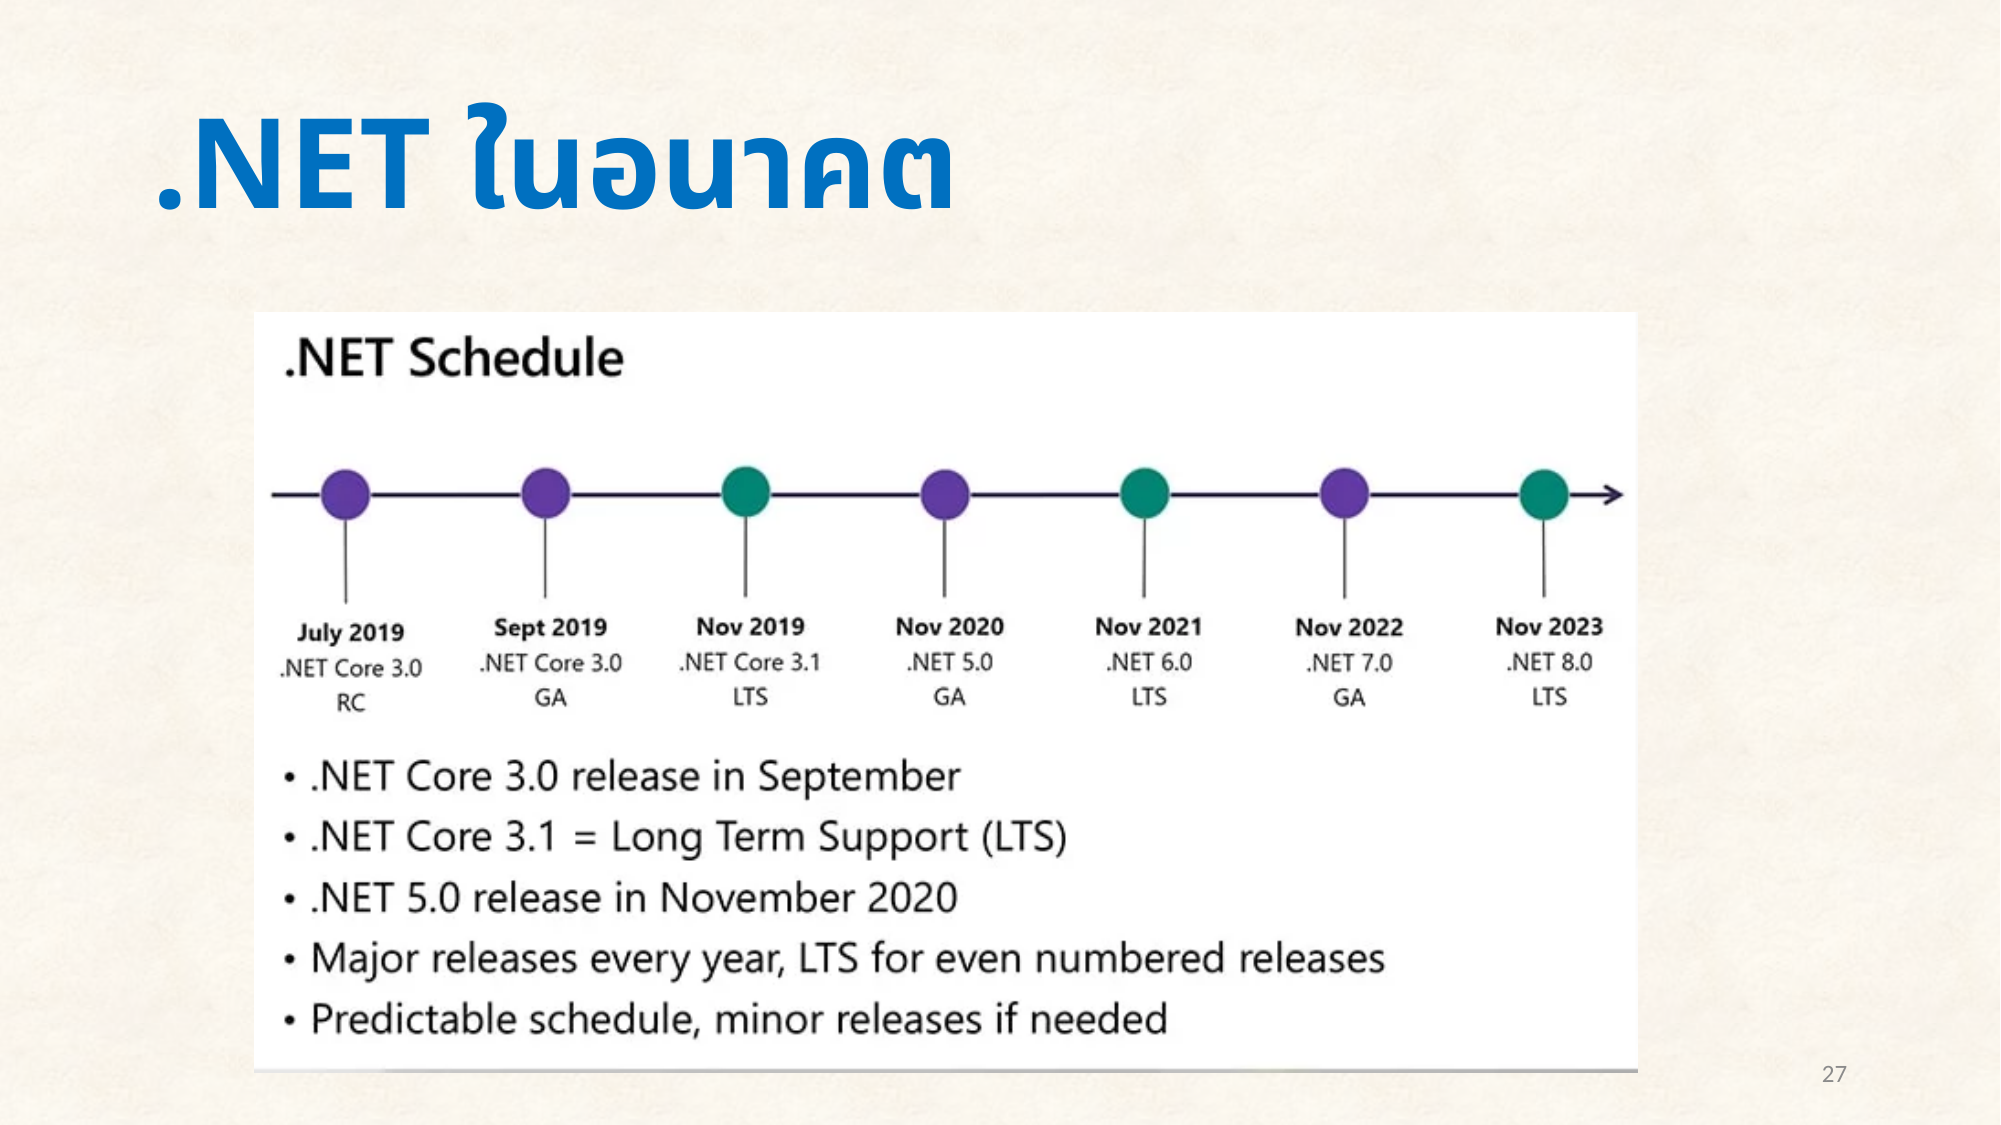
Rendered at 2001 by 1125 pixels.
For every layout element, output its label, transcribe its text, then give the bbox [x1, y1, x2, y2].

title .NET ในอนาคต [137, 59, 1863, 278]
picture [254, 312, 1638, 1073]
slide_number 27 [1412, 1042, 1863, 1103]
